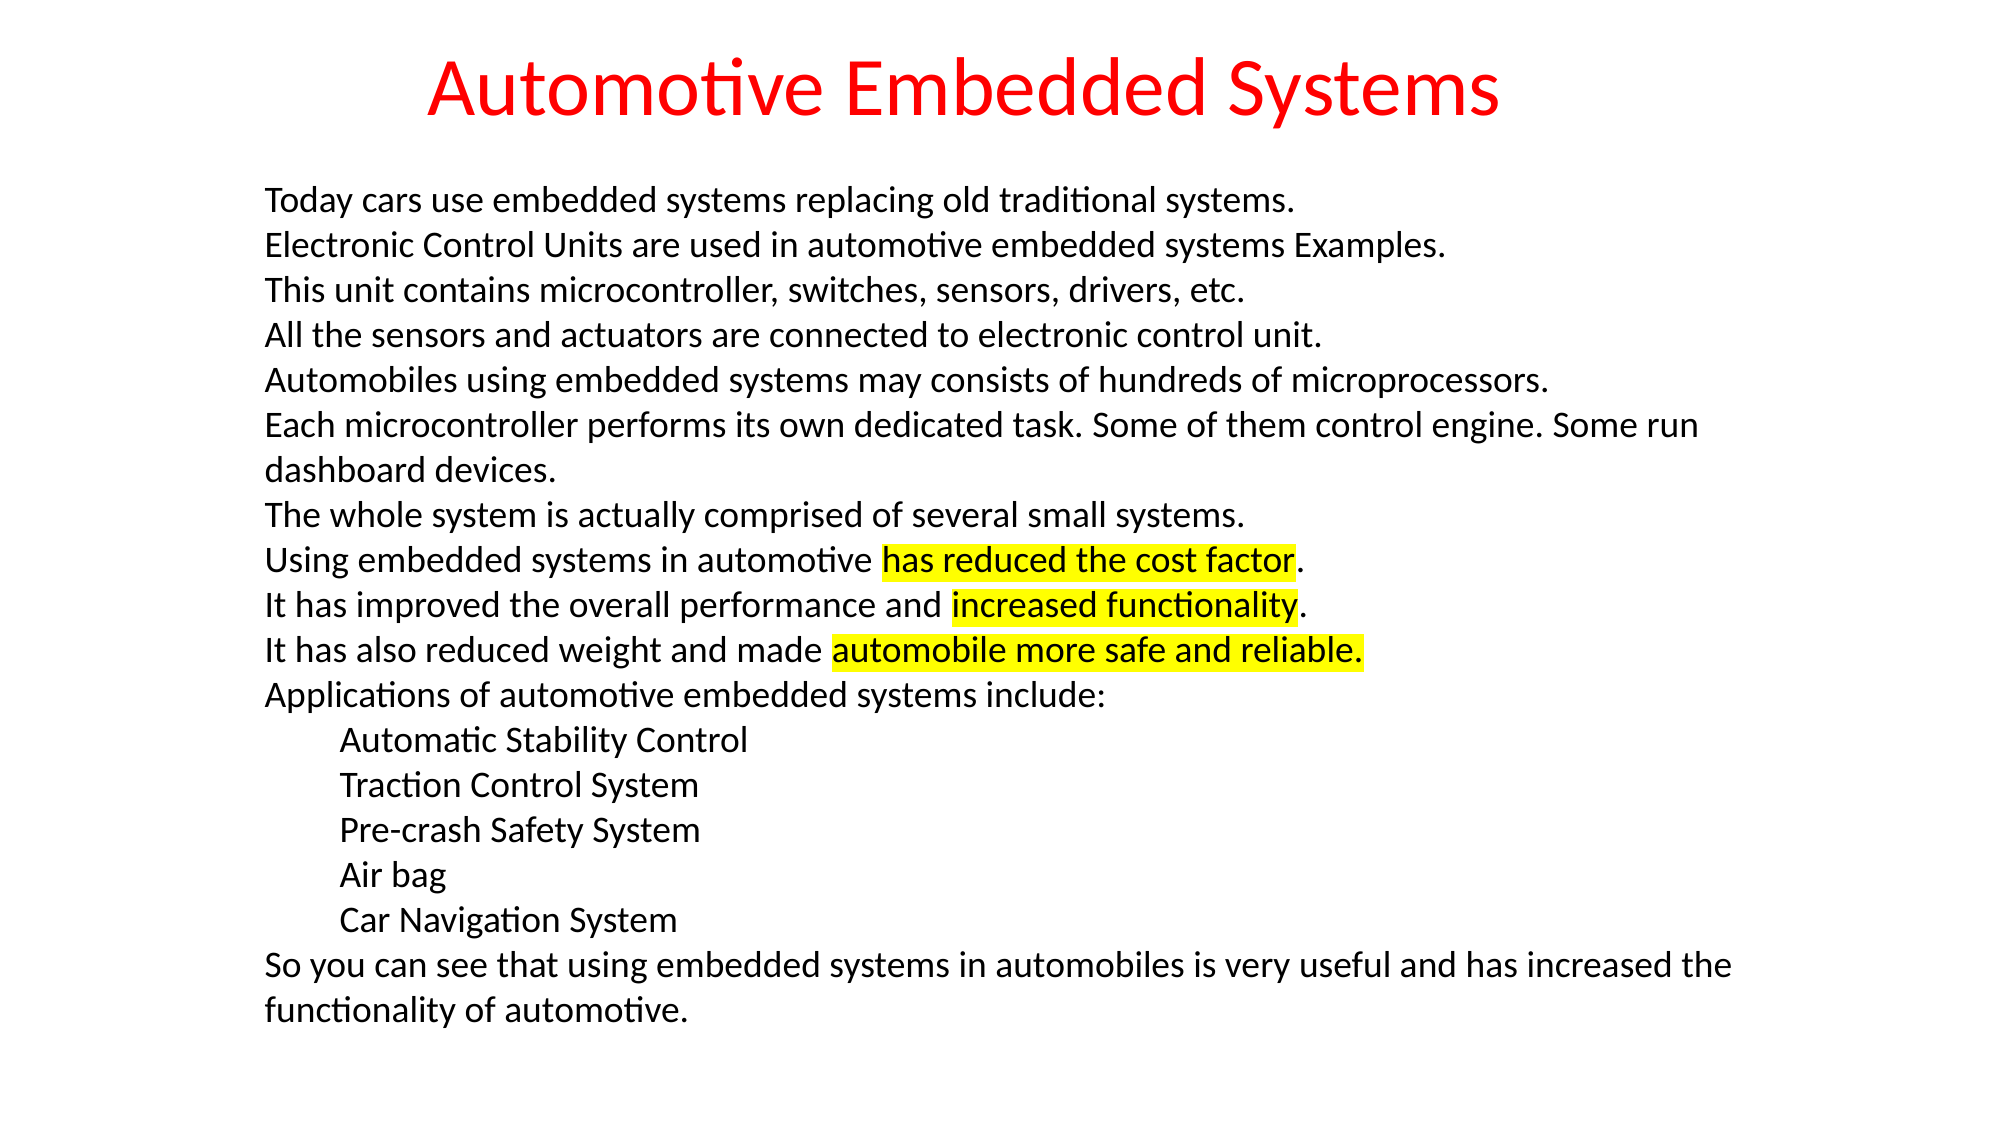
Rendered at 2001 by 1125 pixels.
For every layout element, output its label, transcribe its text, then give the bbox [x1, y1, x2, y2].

text_box Automotive Embedded Systems [412, 25, 1675, 140]
text_box Today cars use embedded systems replacing old traditional systems. Electronic Control Units are used in automotive embedded systems Examples. This unit contains microcontroller, switches, sensors, drivers, etc. All the sensors and actuators are connected to electronic control unit. Automobiles using embedded systems may consists of hundreds of microprocessors. Each microcontroller performs its own dedicated task. Some of them control engine. Some run dashboard devices. The whole system is actually comprised of several small systems. Using embedded systems in automotive has reduced the cost factor. It has improved the overall performance and increased functionality. It has also reduced weight and made automobile more safe and reliable. Applications of automotive embedded systems include: Automatic Stability Control Traction Control System Pre-crash Safety System Air bag Car Navigation System So you can see that using embedded systems in automobiles is very useful and has increased the functionality of automotive. [249, 167, 1750, 1125]
